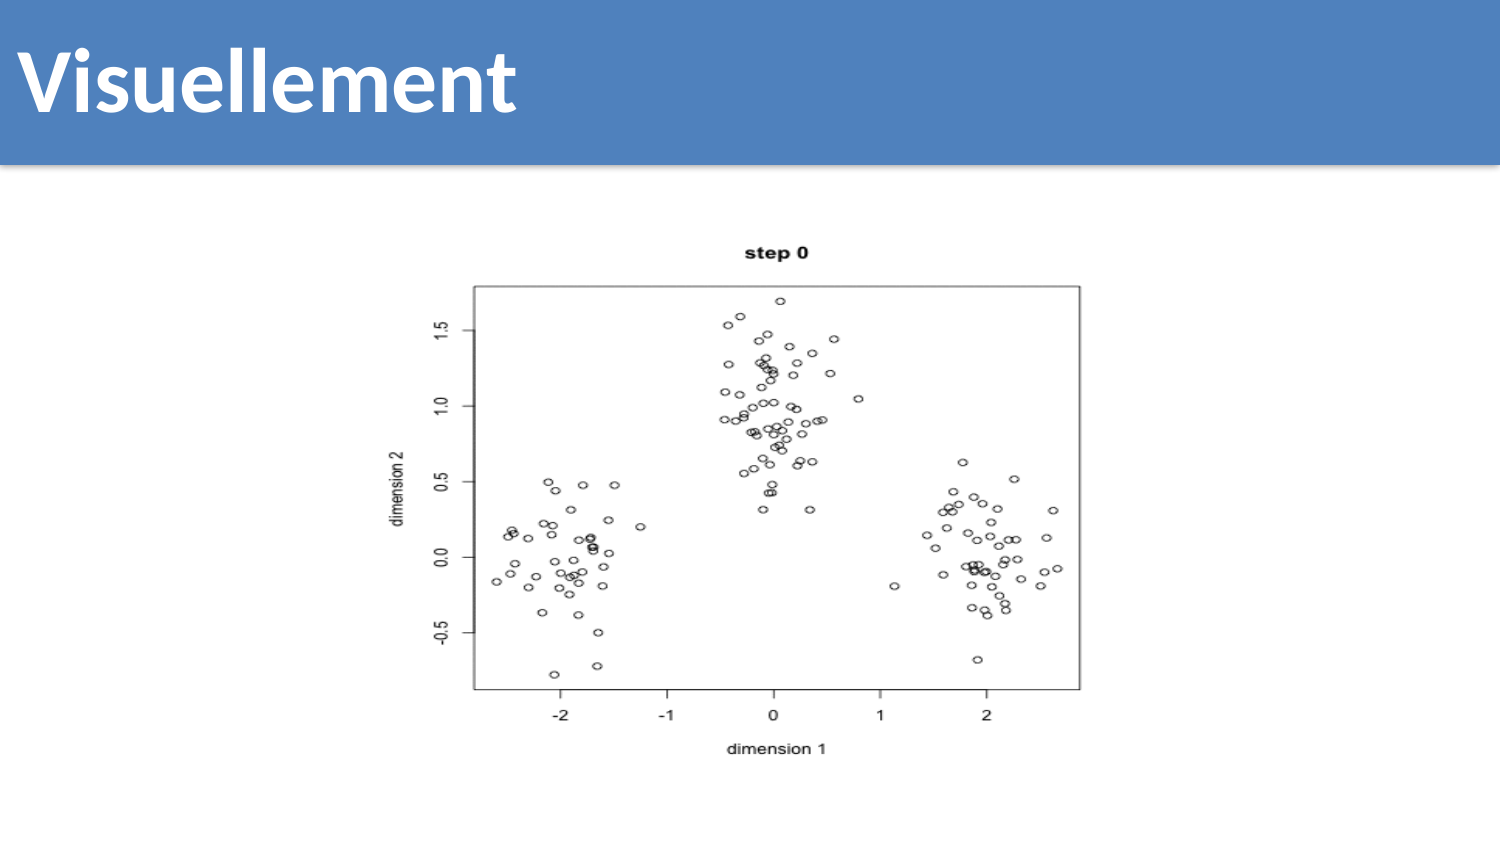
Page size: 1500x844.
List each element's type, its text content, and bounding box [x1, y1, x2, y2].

title Visuellement [2, 5, 1353, 147]
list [383, 217, 1127, 776]
